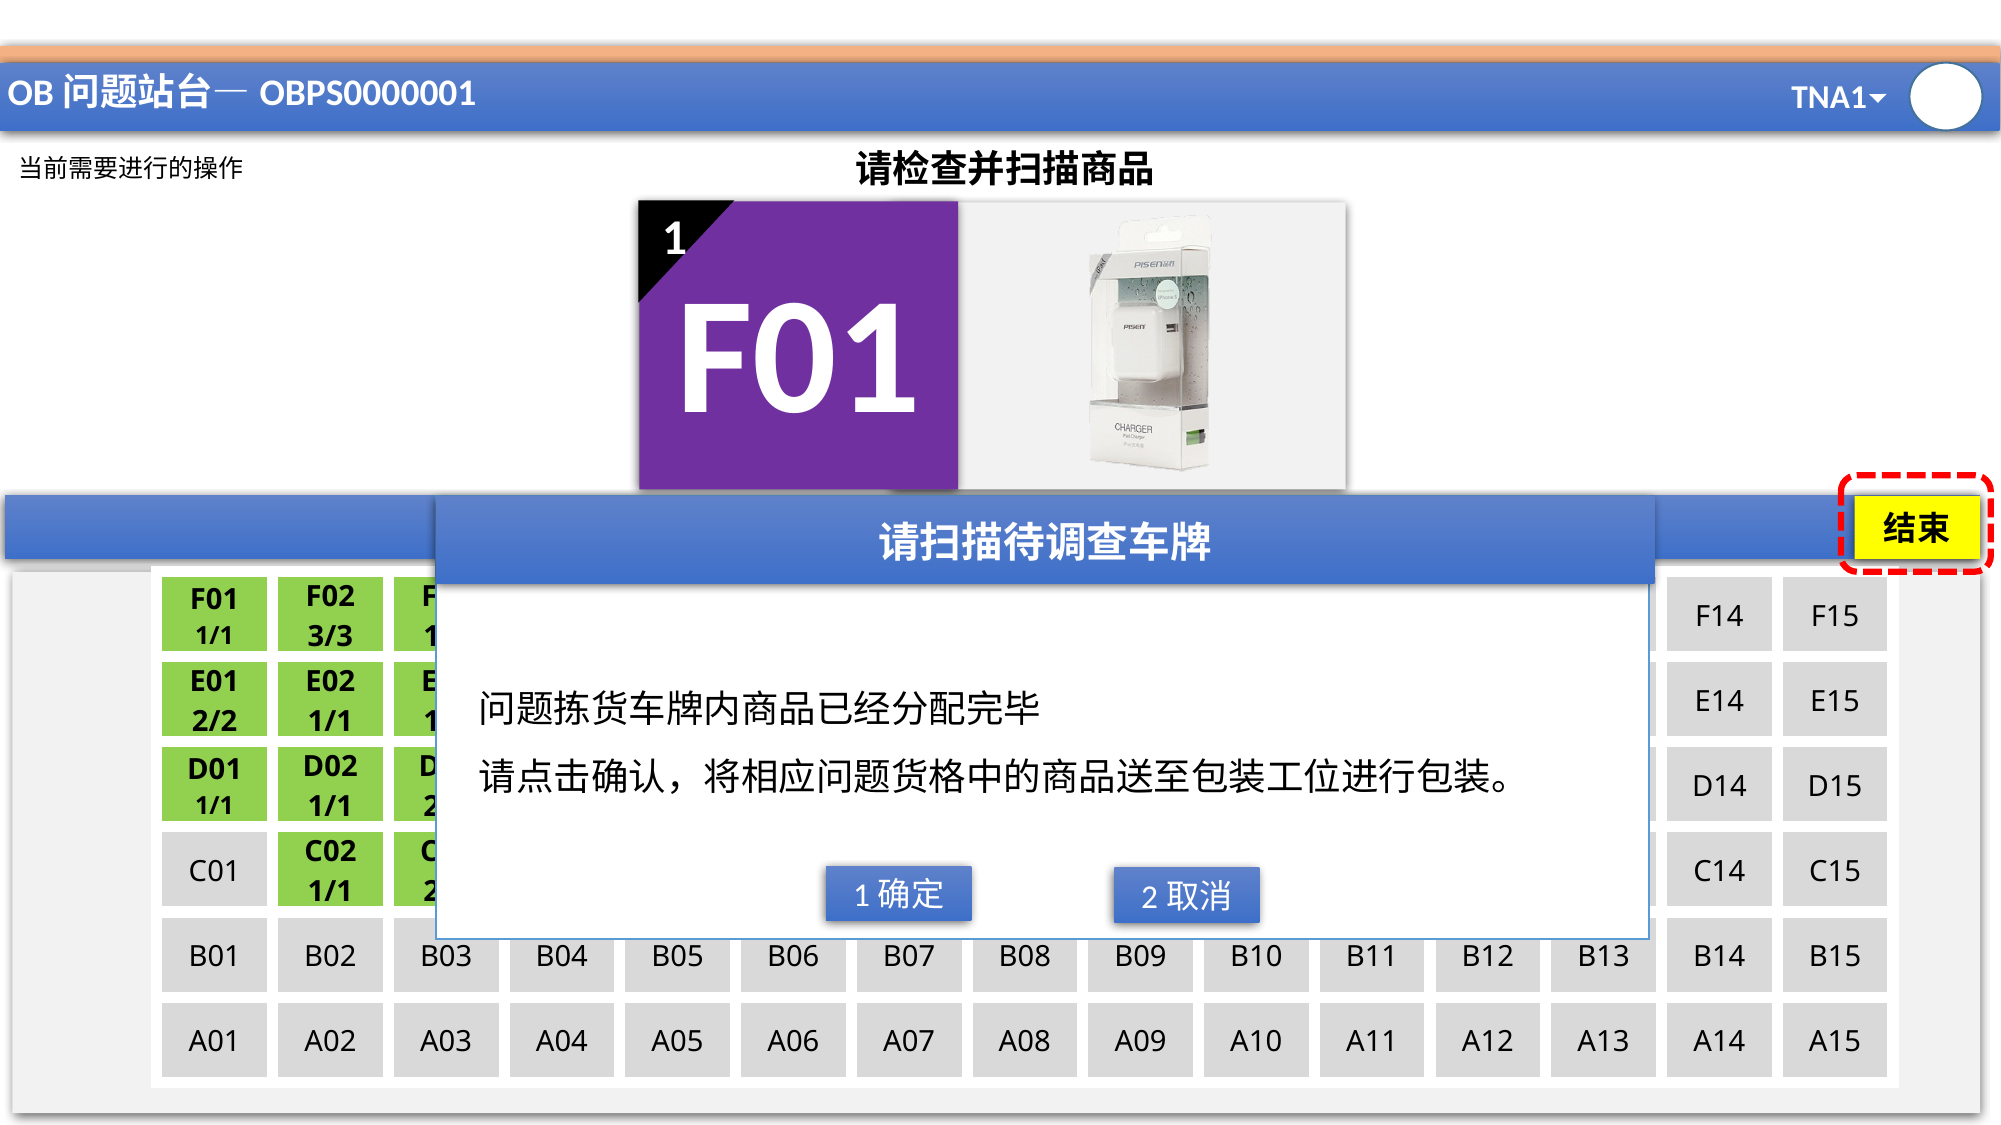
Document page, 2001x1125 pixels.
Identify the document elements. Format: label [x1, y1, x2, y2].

text_box [639, 201, 1346, 490]
text_box [0, 60, 492, 121]
text_box [3, 136, 2000, 198]
text_box [4, 474, 1992, 1113]
picture [1065, 202, 1239, 482]
